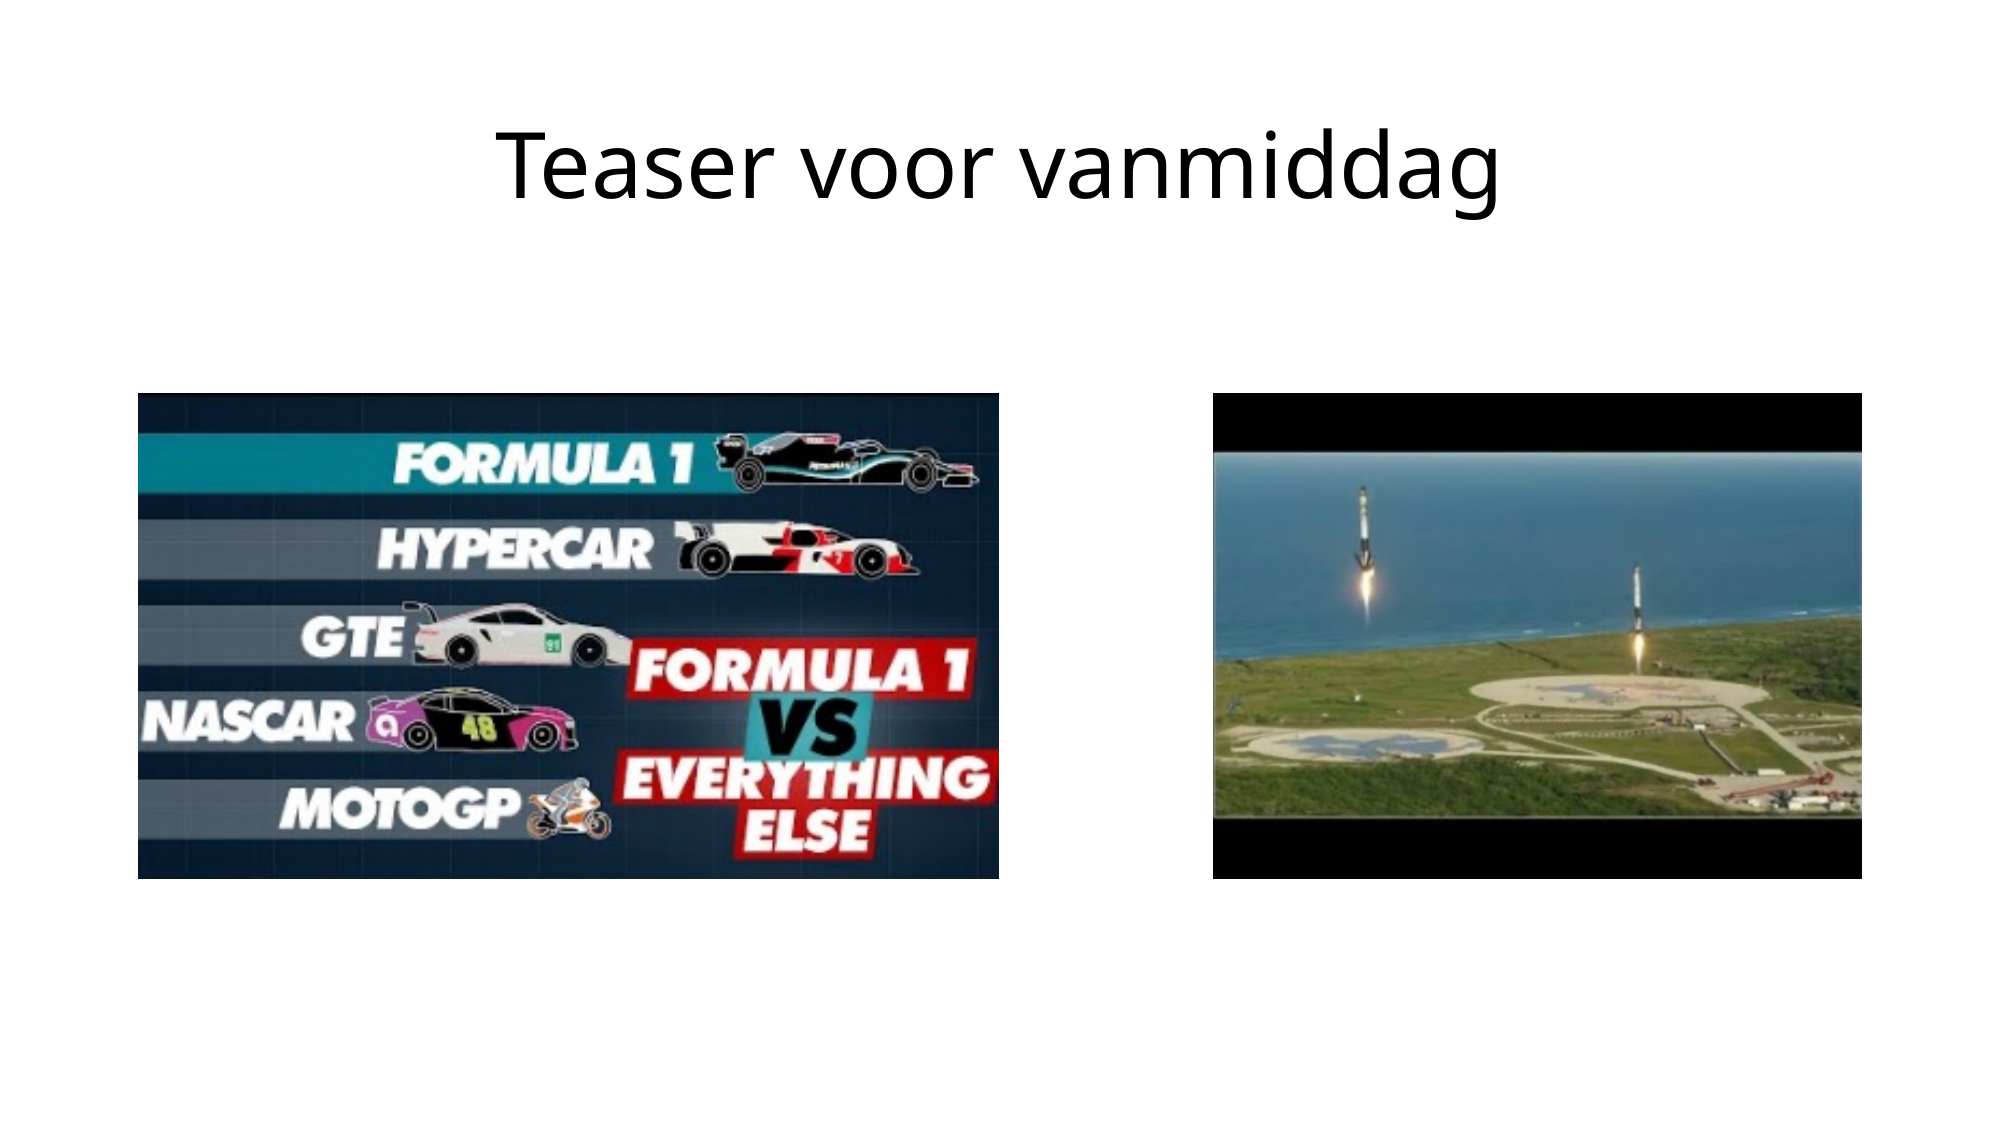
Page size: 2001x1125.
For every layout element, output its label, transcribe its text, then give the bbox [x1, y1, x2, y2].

title Teaser voor vanmiddag [137, 59, 1863, 278]
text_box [1212, 392, 1863, 880]
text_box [137, 392, 1000, 880]
